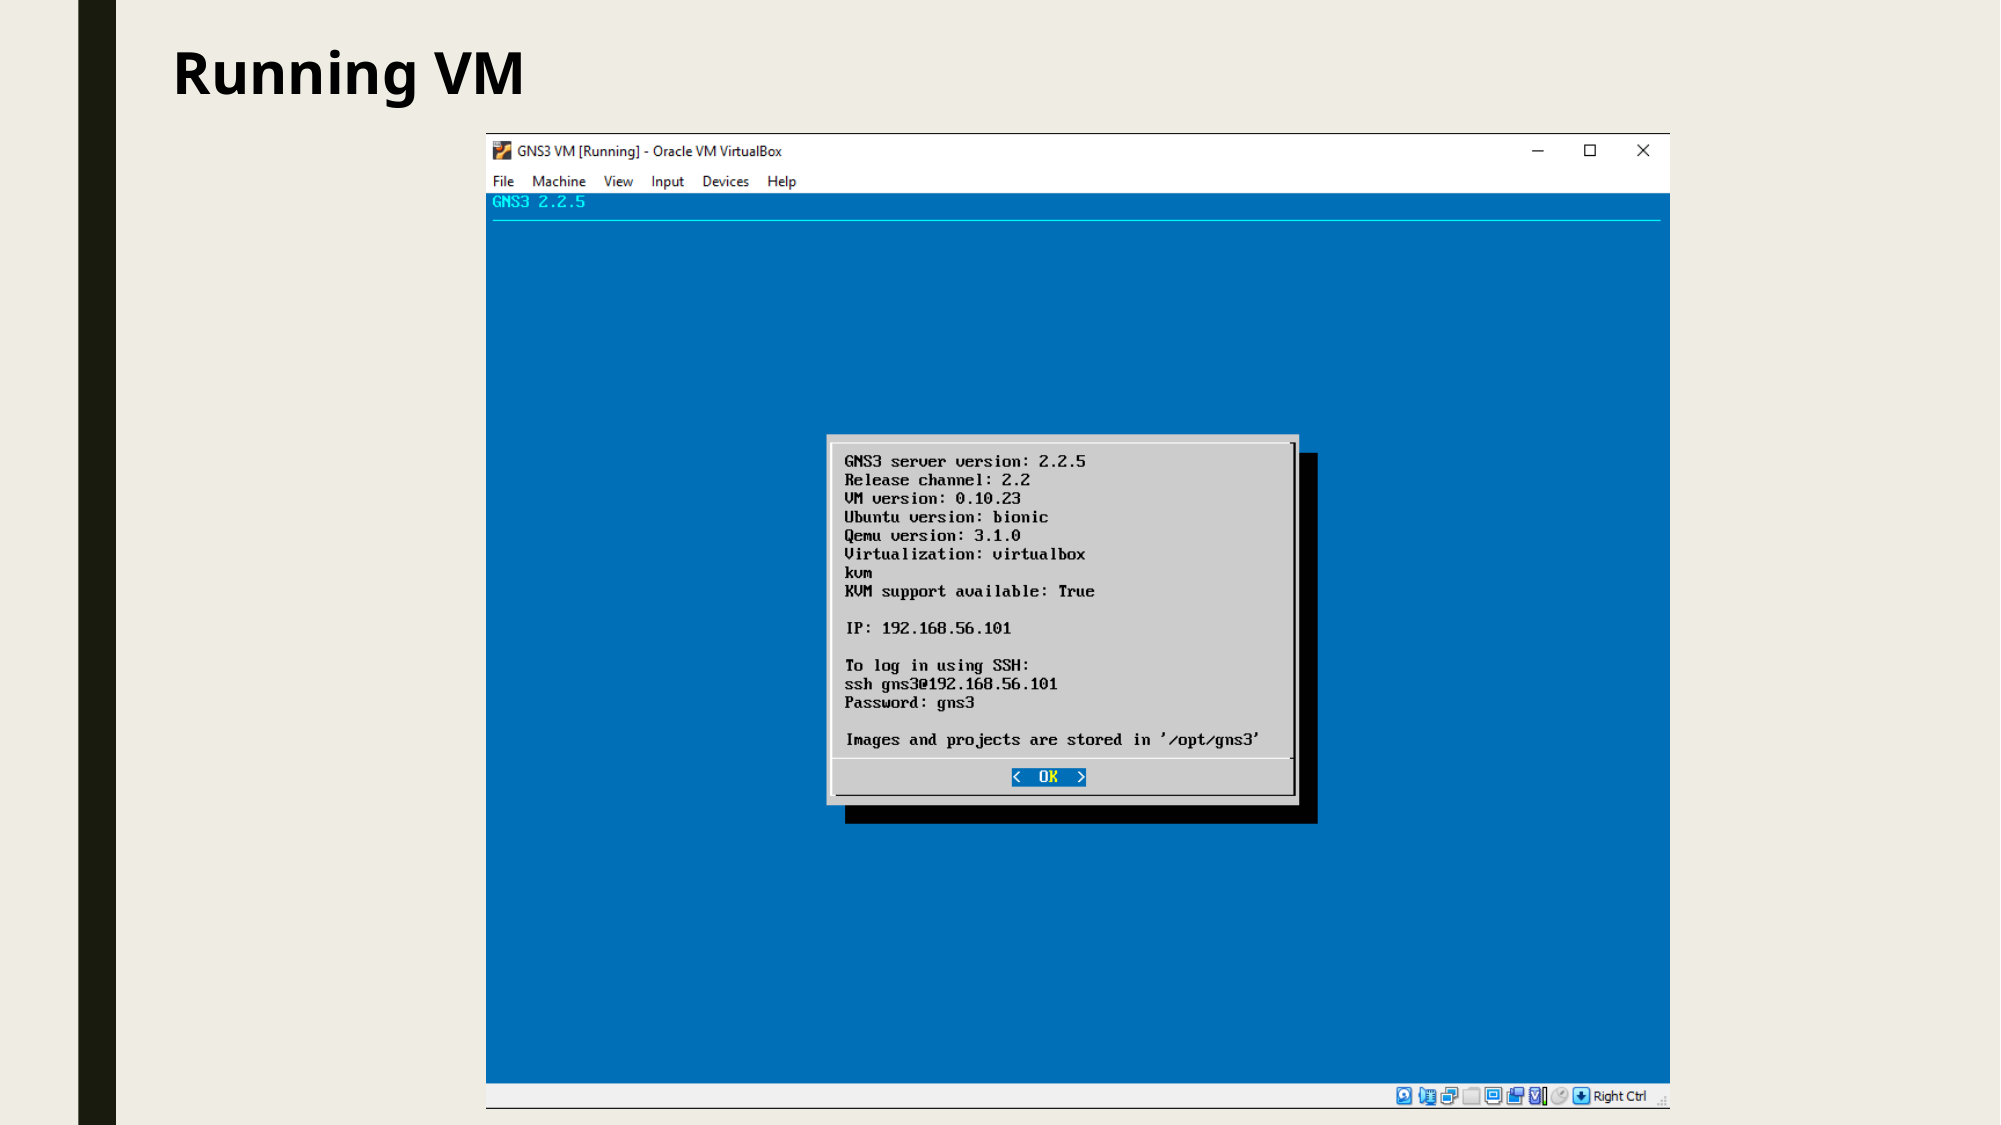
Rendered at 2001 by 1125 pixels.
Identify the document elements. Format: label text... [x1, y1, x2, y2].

text_box Running VM [158, 29, 542, 114]
picture [485, 133, 1670, 1109]
